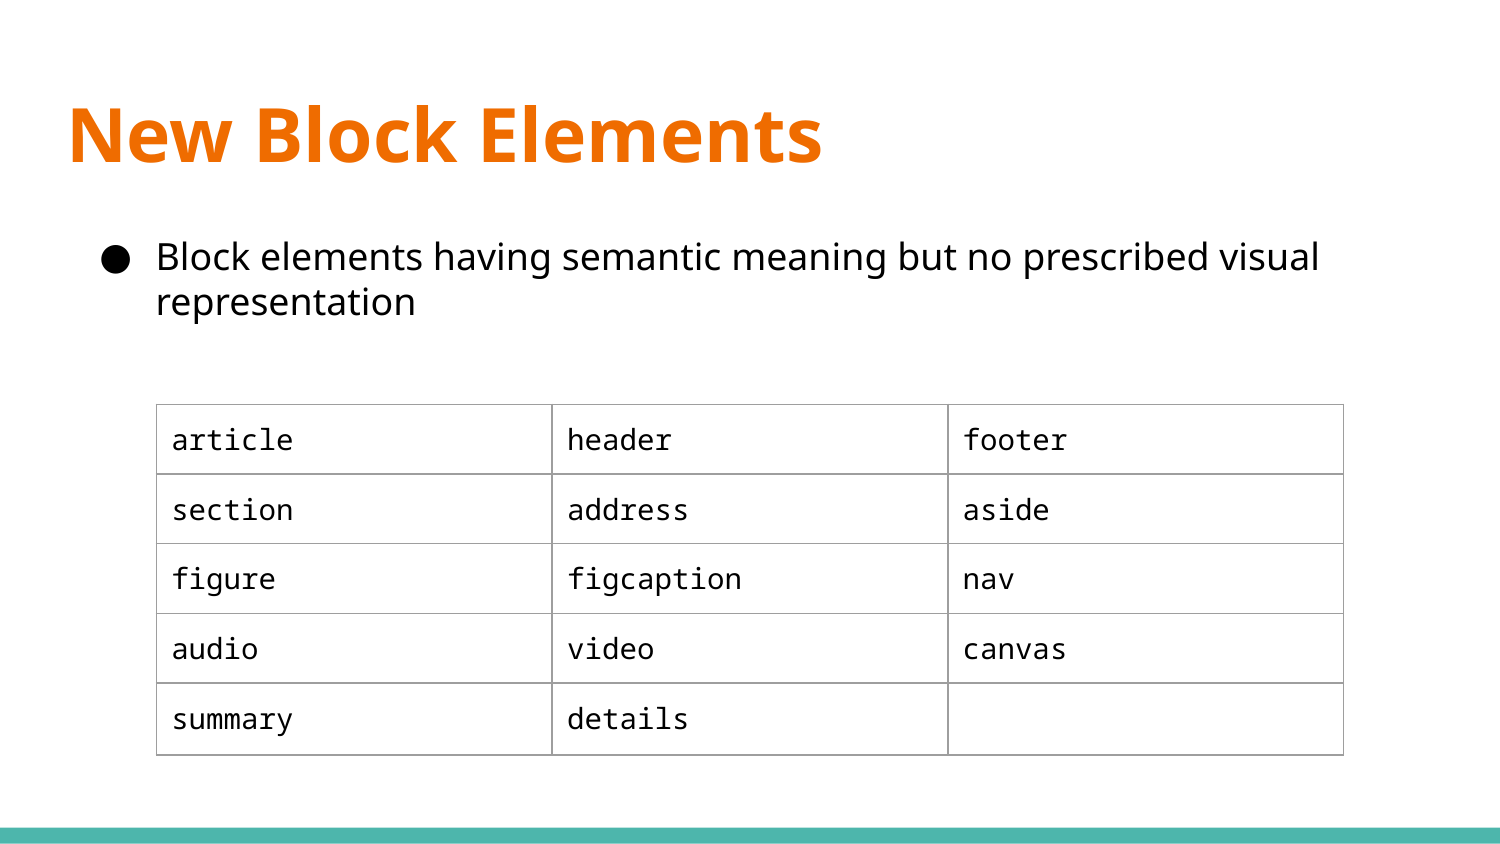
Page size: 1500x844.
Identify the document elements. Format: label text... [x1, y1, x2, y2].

table_header article [157, 405, 551, 473]
text_box Block elements having semantic meaning but no prescribed visual representation [65, 217, 1344, 334]
table_cell address [553, 475, 947, 543]
table_cell [949, 684, 1343, 754]
table_cell summary [157, 684, 551, 754]
table_cell section [157, 475, 551, 543]
table_header footer [949, 405, 1343, 473]
table_cell video [553, 614, 947, 682]
table_cell canvas [949, 614, 1343, 682]
table_cell audio [157, 614, 551, 682]
table_cell aside [949, 475, 1343, 543]
table_cell figure [157, 544, 551, 613]
table_cell figcaption [553, 544, 947, 613]
table_cell details [553, 684, 947, 754]
table_cell nav [949, 544, 1343, 613]
table_header header [553, 405, 947, 473]
title New Block Elements [51, 72, 1449, 189]
